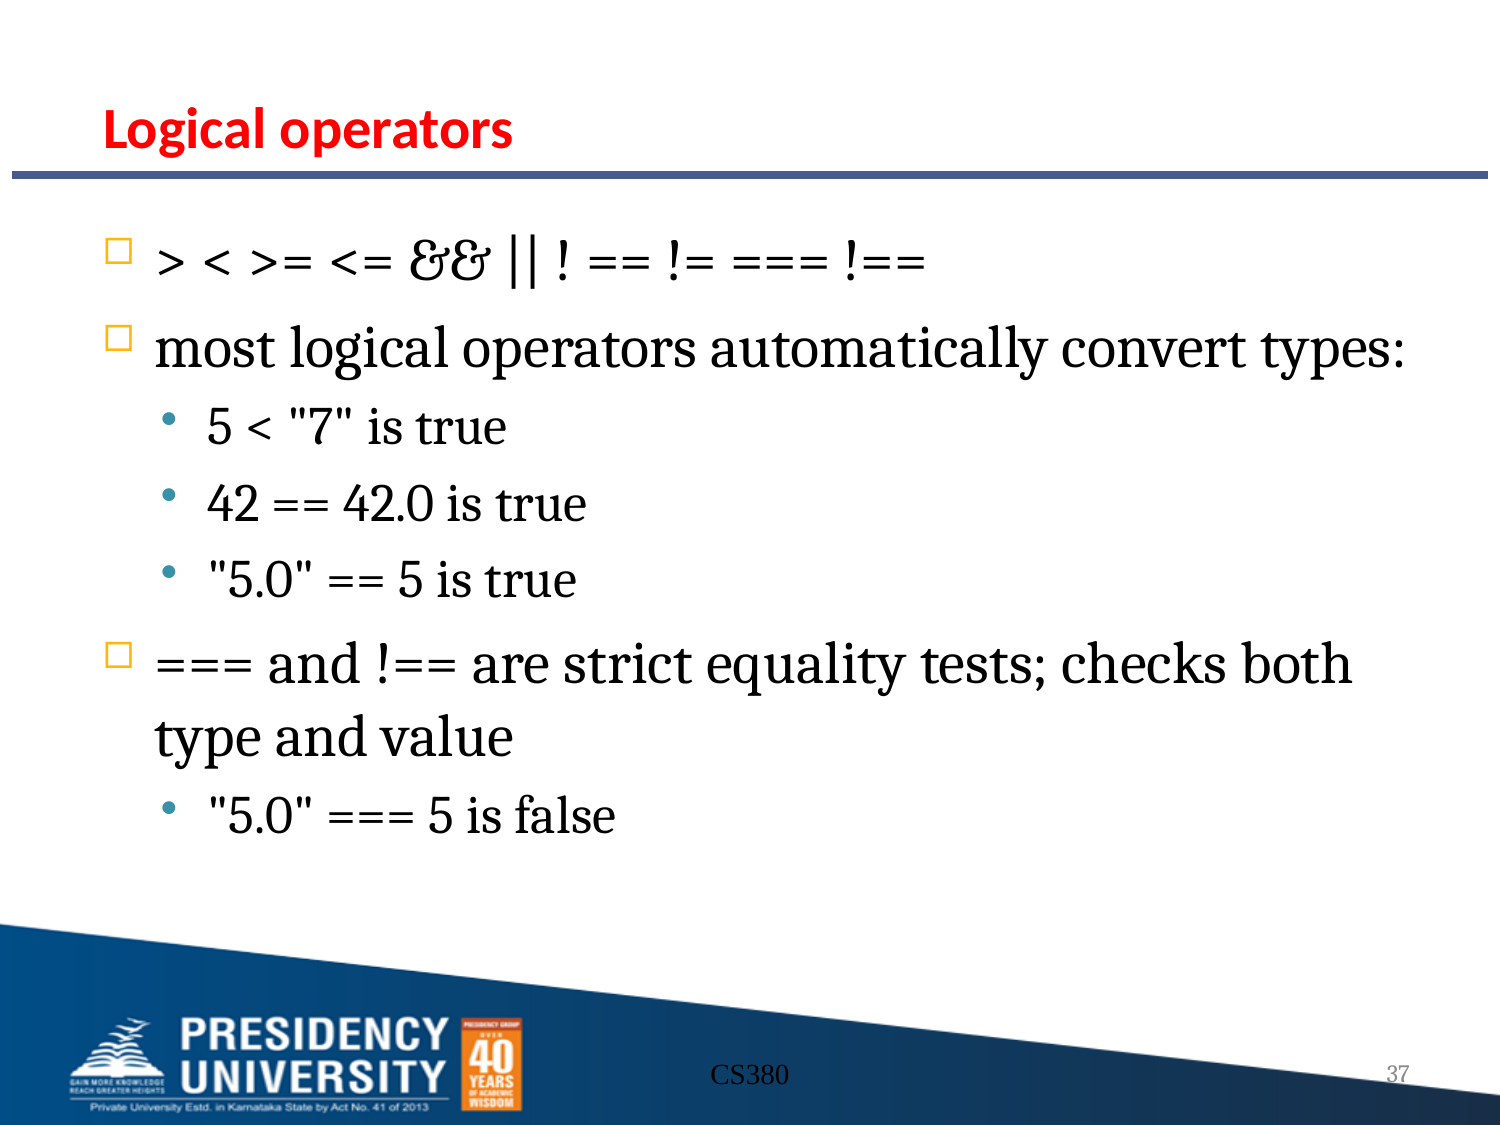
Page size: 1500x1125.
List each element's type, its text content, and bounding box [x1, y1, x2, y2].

slide_number 37 [1074, 1042, 1425, 1103]
footer CS380 [512, 1042, 988, 1103]
title Logical operators [75, 50, 1425, 168]
picture [0, 921, 1500, 1125]
text_box > < >= <= && || ! == != === !== most logical operators automatically convert types: 5 < "7" is true 42 == 42.0 is true "5.0" == 5 is true === and !== are strict equality tests; checks both type and value "5.0" === 5 is false [87, 212, 1425, 413]
